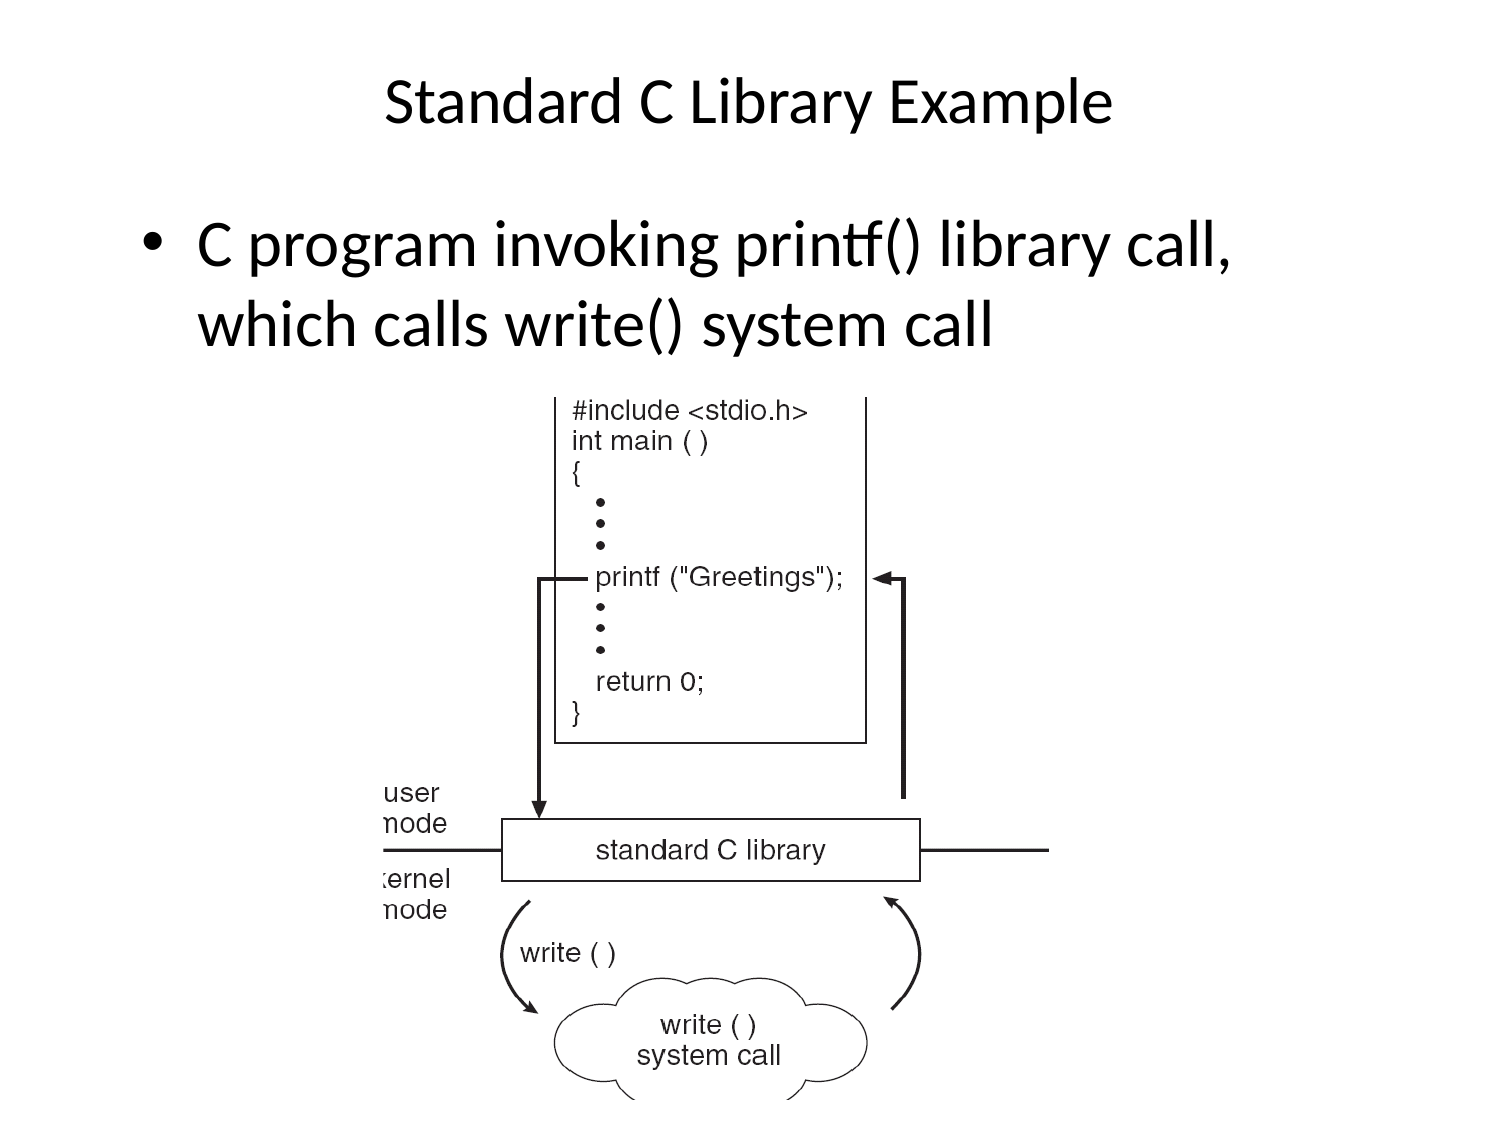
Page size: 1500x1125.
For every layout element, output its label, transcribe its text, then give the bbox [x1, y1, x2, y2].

title Standard C Library Example [75, 50, 1425, 145]
picture [383, 396, 1050, 1101]
list C program invoking printf() library call, which calls write() system call [126, 192, 1380, 1026]
